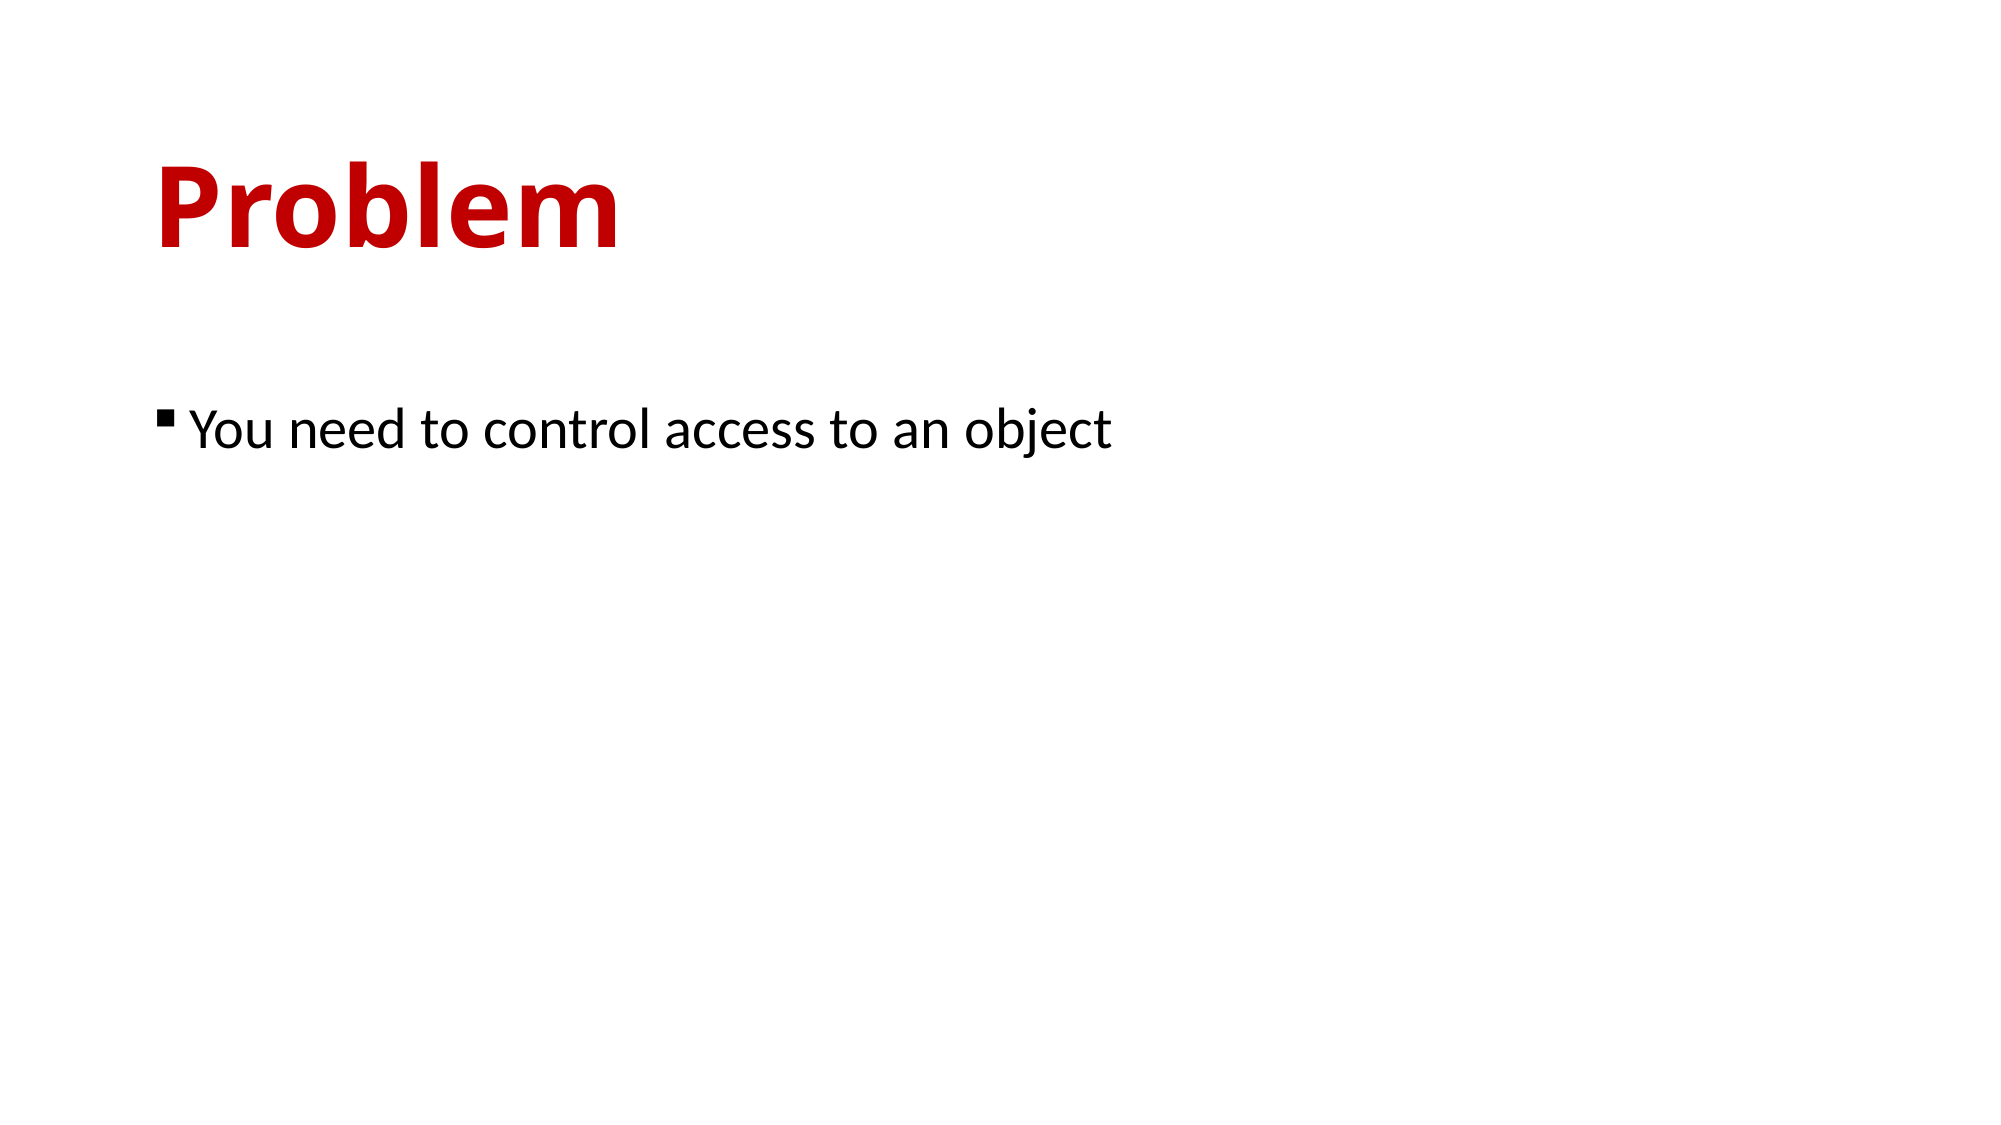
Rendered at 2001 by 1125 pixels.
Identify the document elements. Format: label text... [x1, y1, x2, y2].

title Problem [137, 79, 1638, 299]
list You need to control access to an object [137, 299, 1863, 1014]
